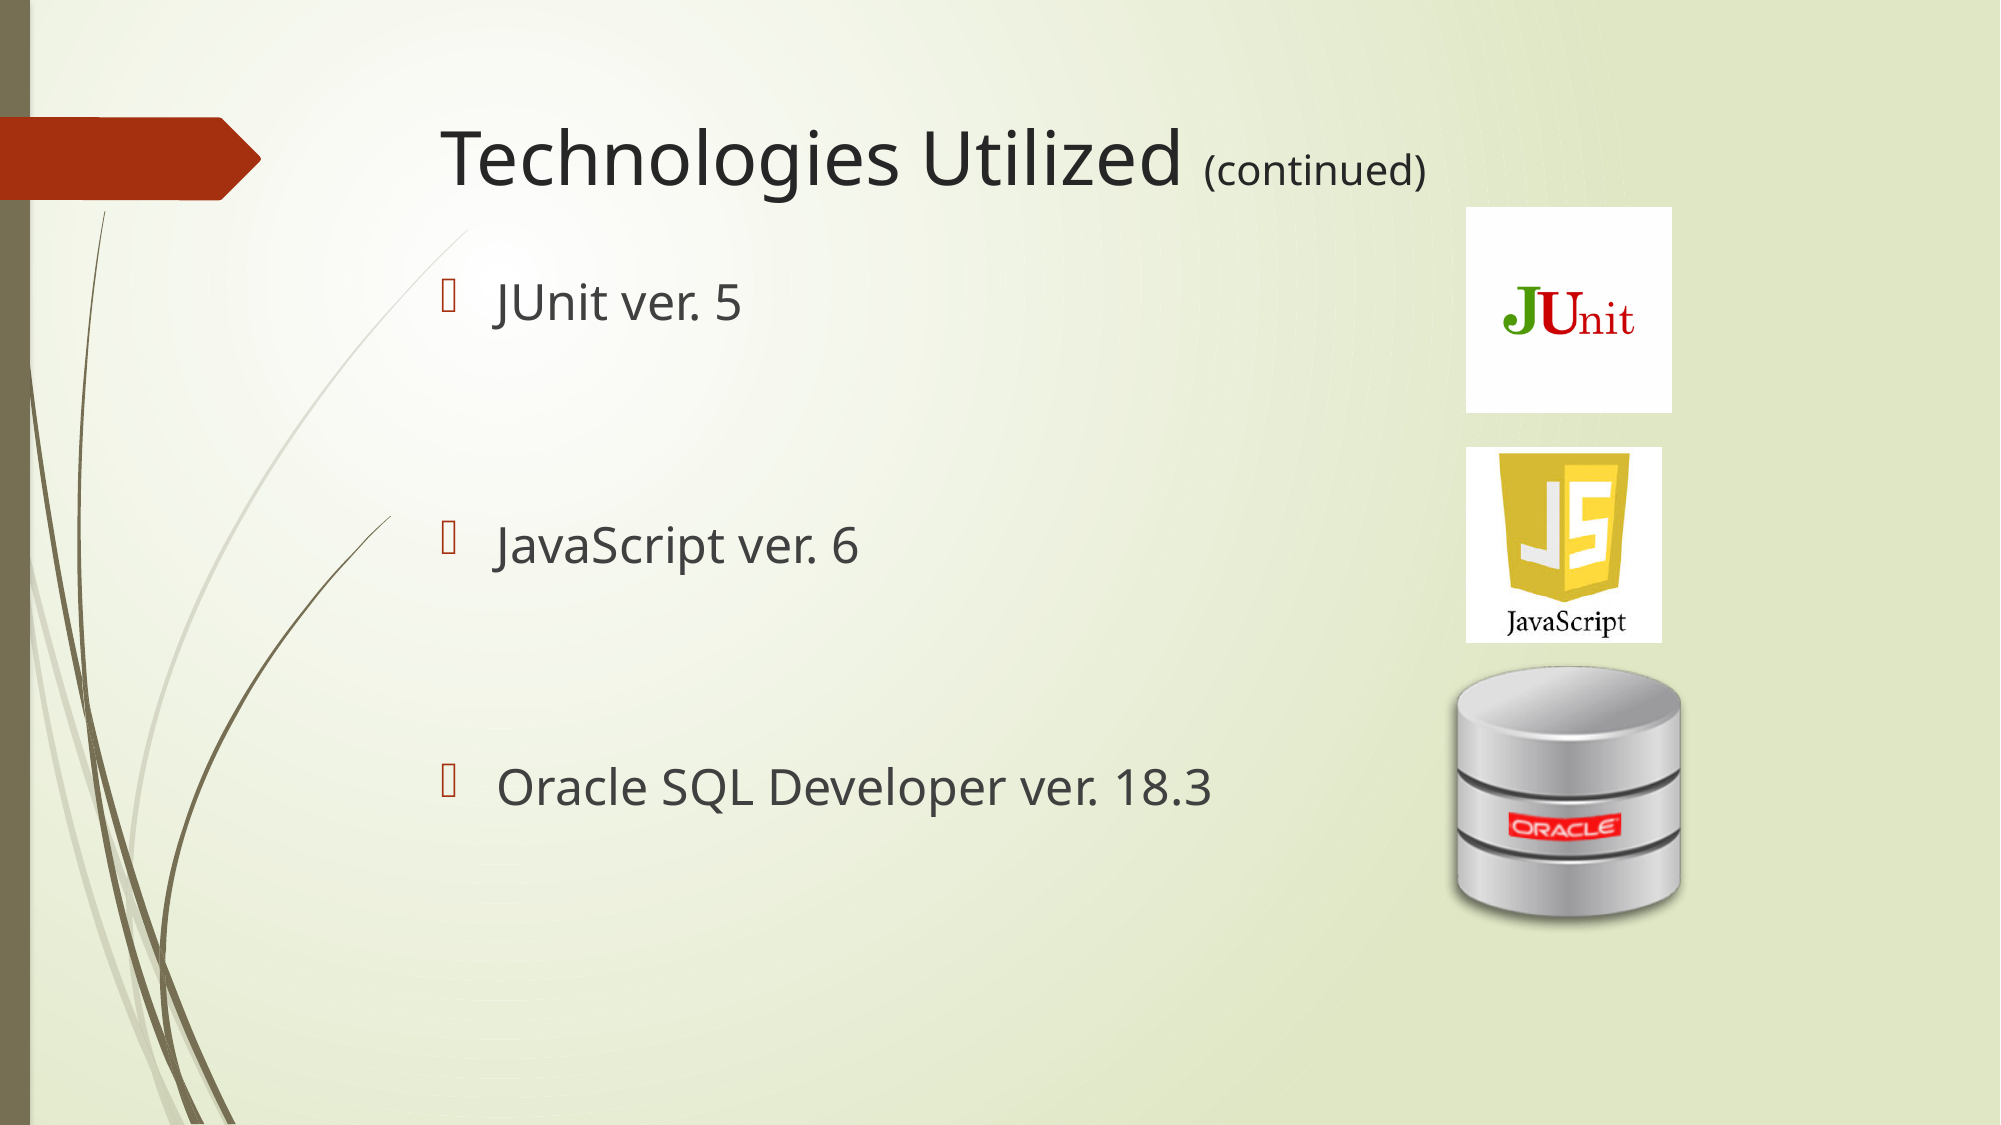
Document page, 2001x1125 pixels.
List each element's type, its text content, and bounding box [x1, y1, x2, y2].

list JUnit ver. 5 JavaScript ver. 6 Oracle SQL Developer ver. 18.3 [425, 262, 1888, 1112]
picture [1465, 207, 1672, 413]
picture [1424, 447, 1713, 944]
title Technologies Utilized (continued) [425, 102, 1888, 262]
